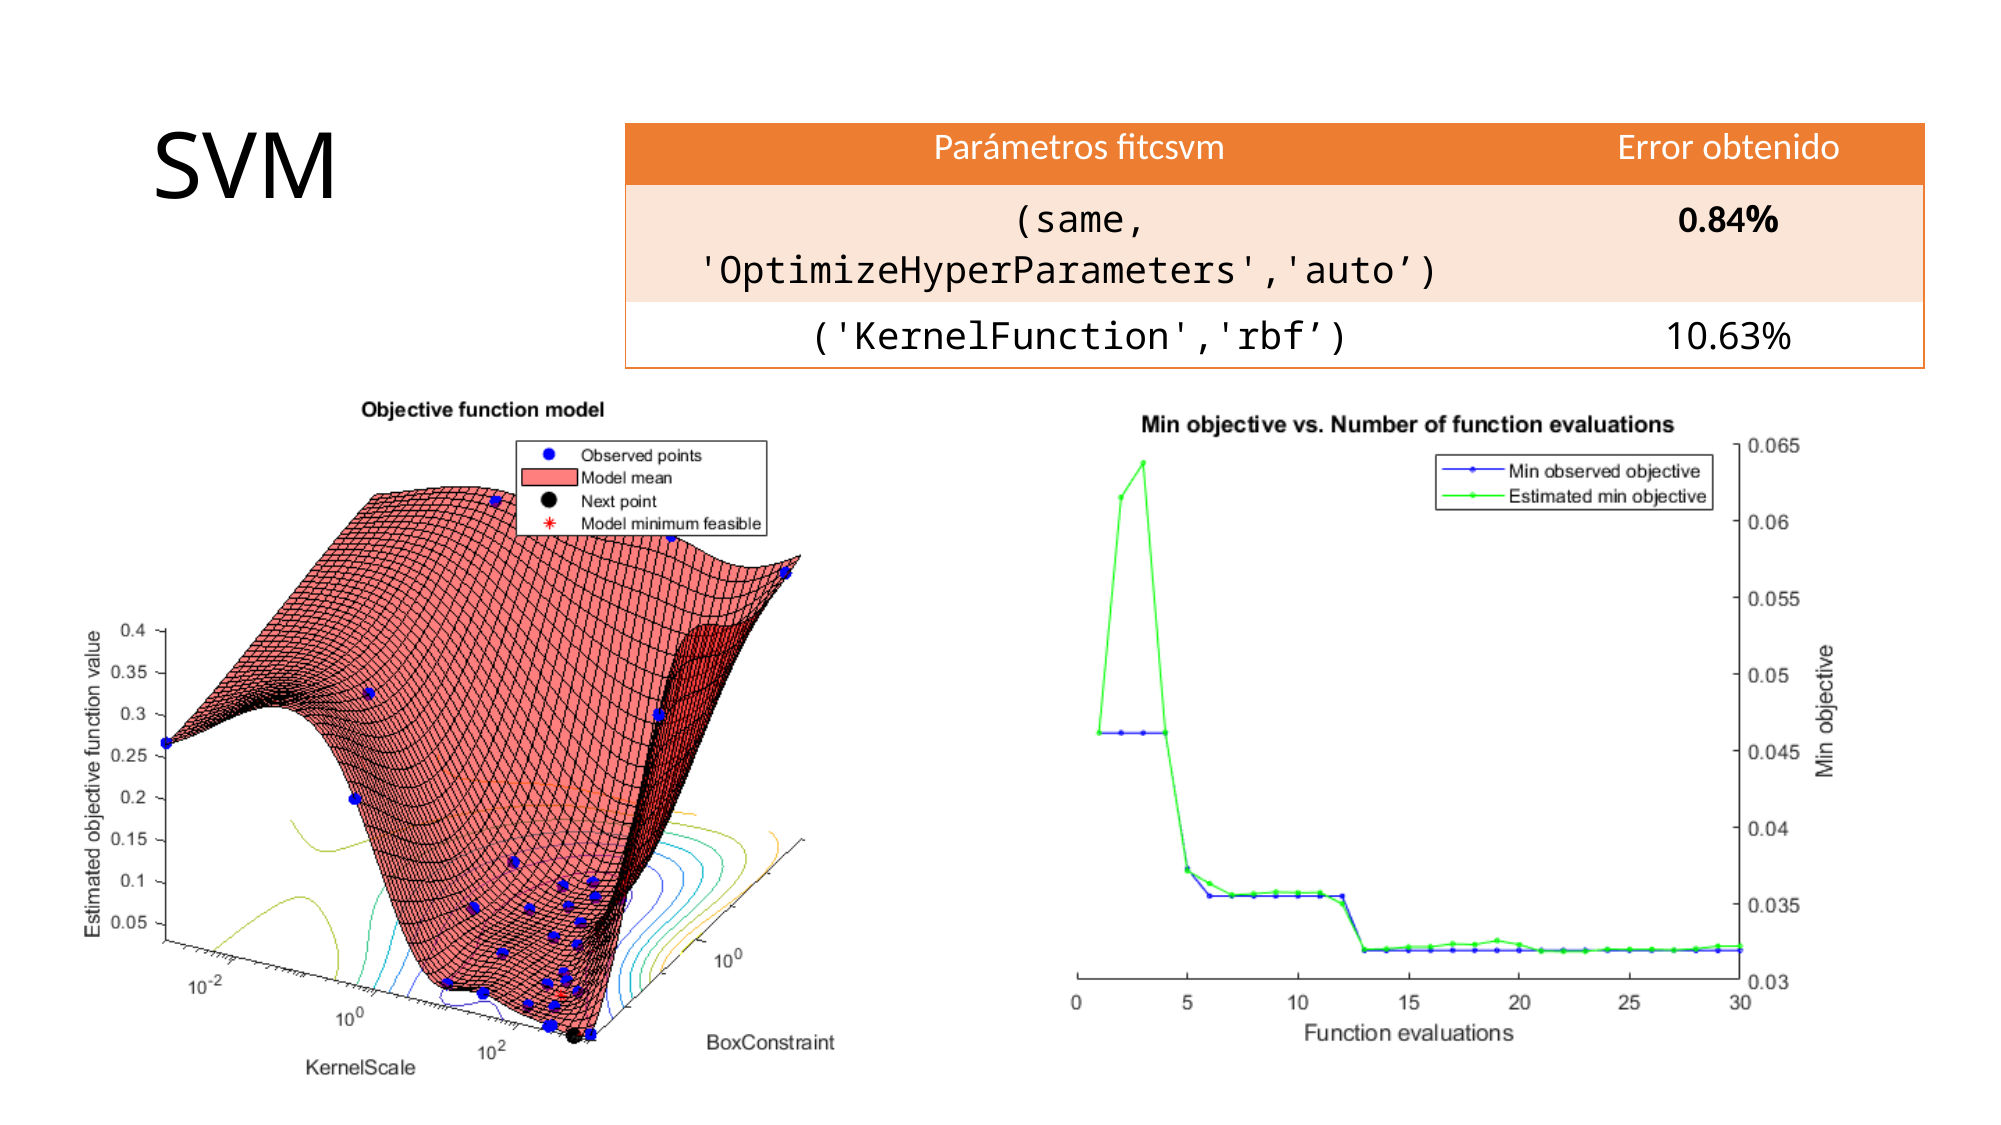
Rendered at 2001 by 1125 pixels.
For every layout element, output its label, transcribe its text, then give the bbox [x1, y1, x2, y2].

title SVM [137, 59, 1863, 278]
picture [58, 371, 879, 1122]
picture [963, 395, 1839, 1052]
